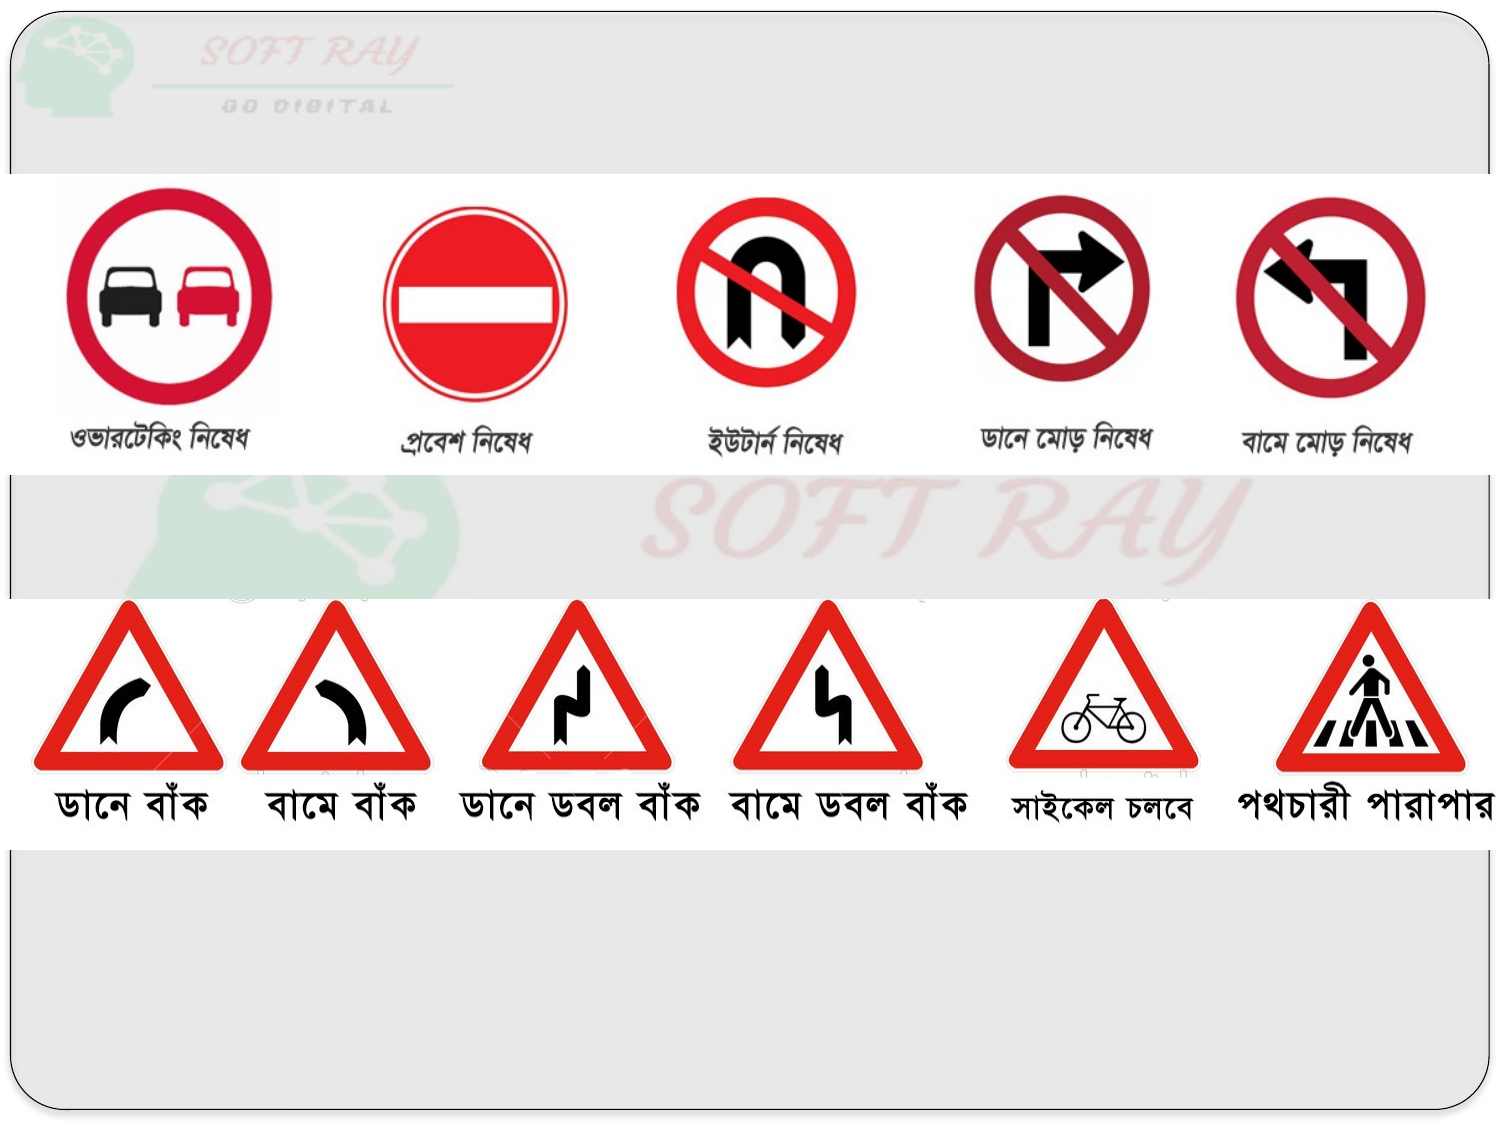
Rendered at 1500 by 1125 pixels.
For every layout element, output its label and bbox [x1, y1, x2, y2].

text_box [0, 0, 1500, 75]
picture [0, 599, 1500, 851]
picture [0, 174, 1500, 476]
